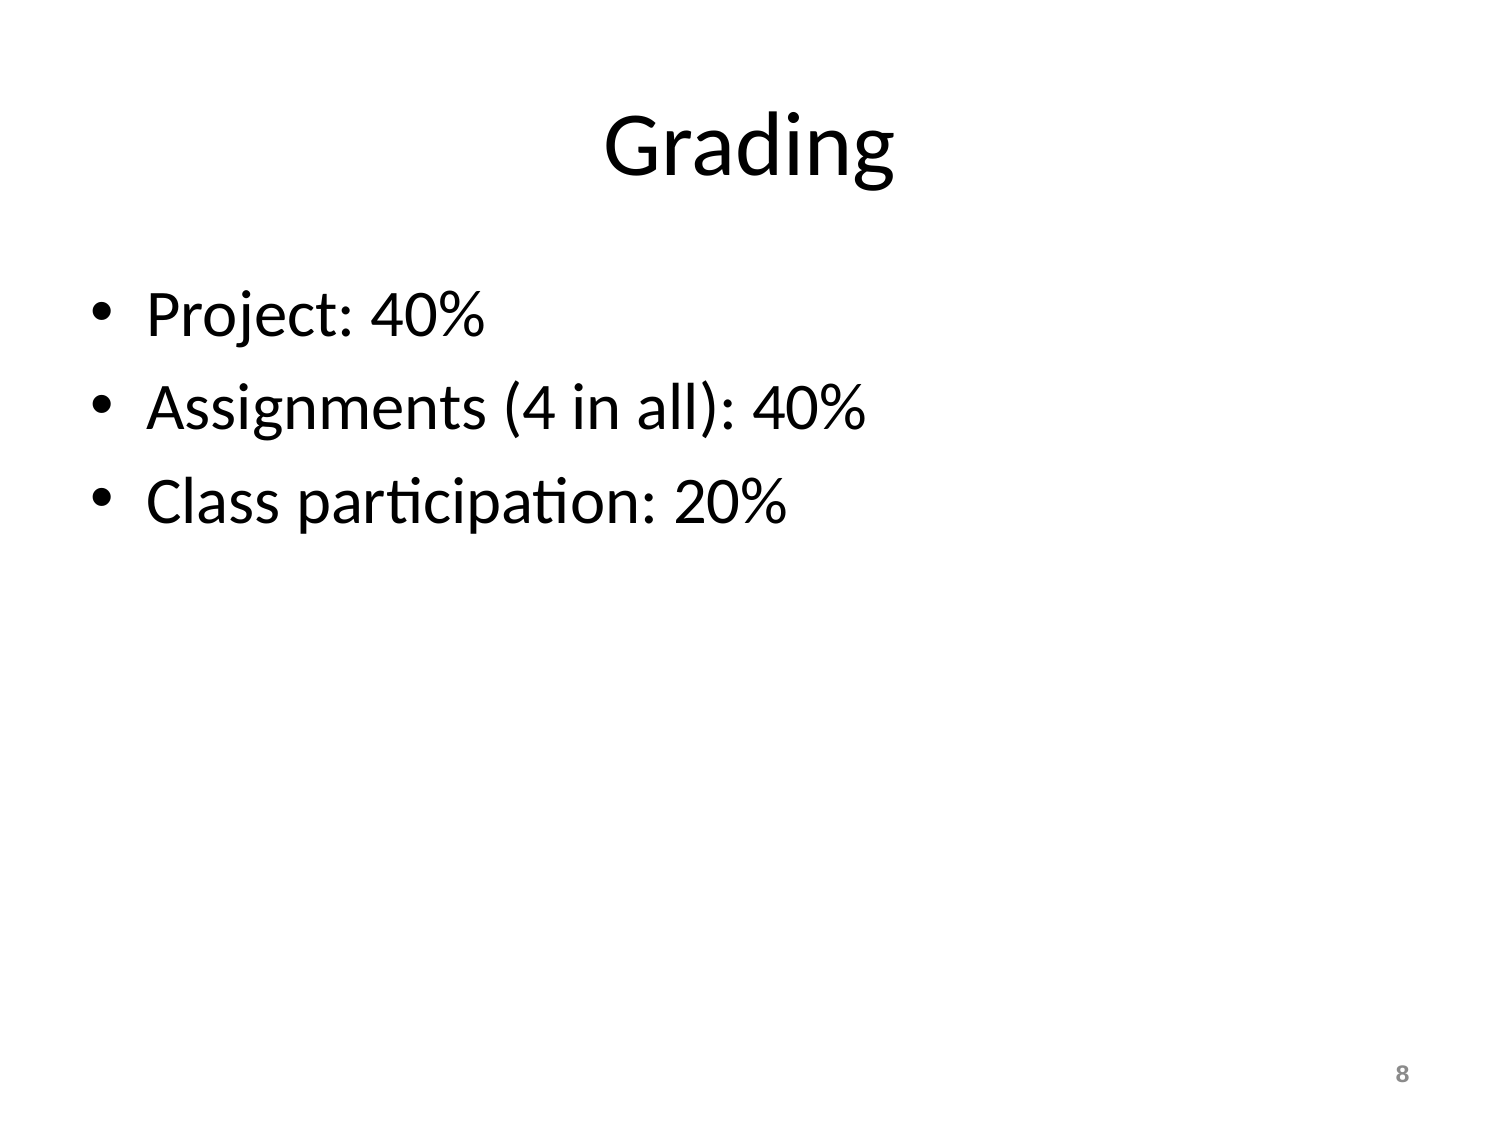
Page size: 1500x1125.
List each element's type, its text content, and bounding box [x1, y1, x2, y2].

title Grading [75, 45, 1425, 233]
list Project: 40% Assignments (4 in all): 40% Class participation: 20% [75, 262, 1425, 1005]
slide_number 8 [1074, 1042, 1425, 1103]
